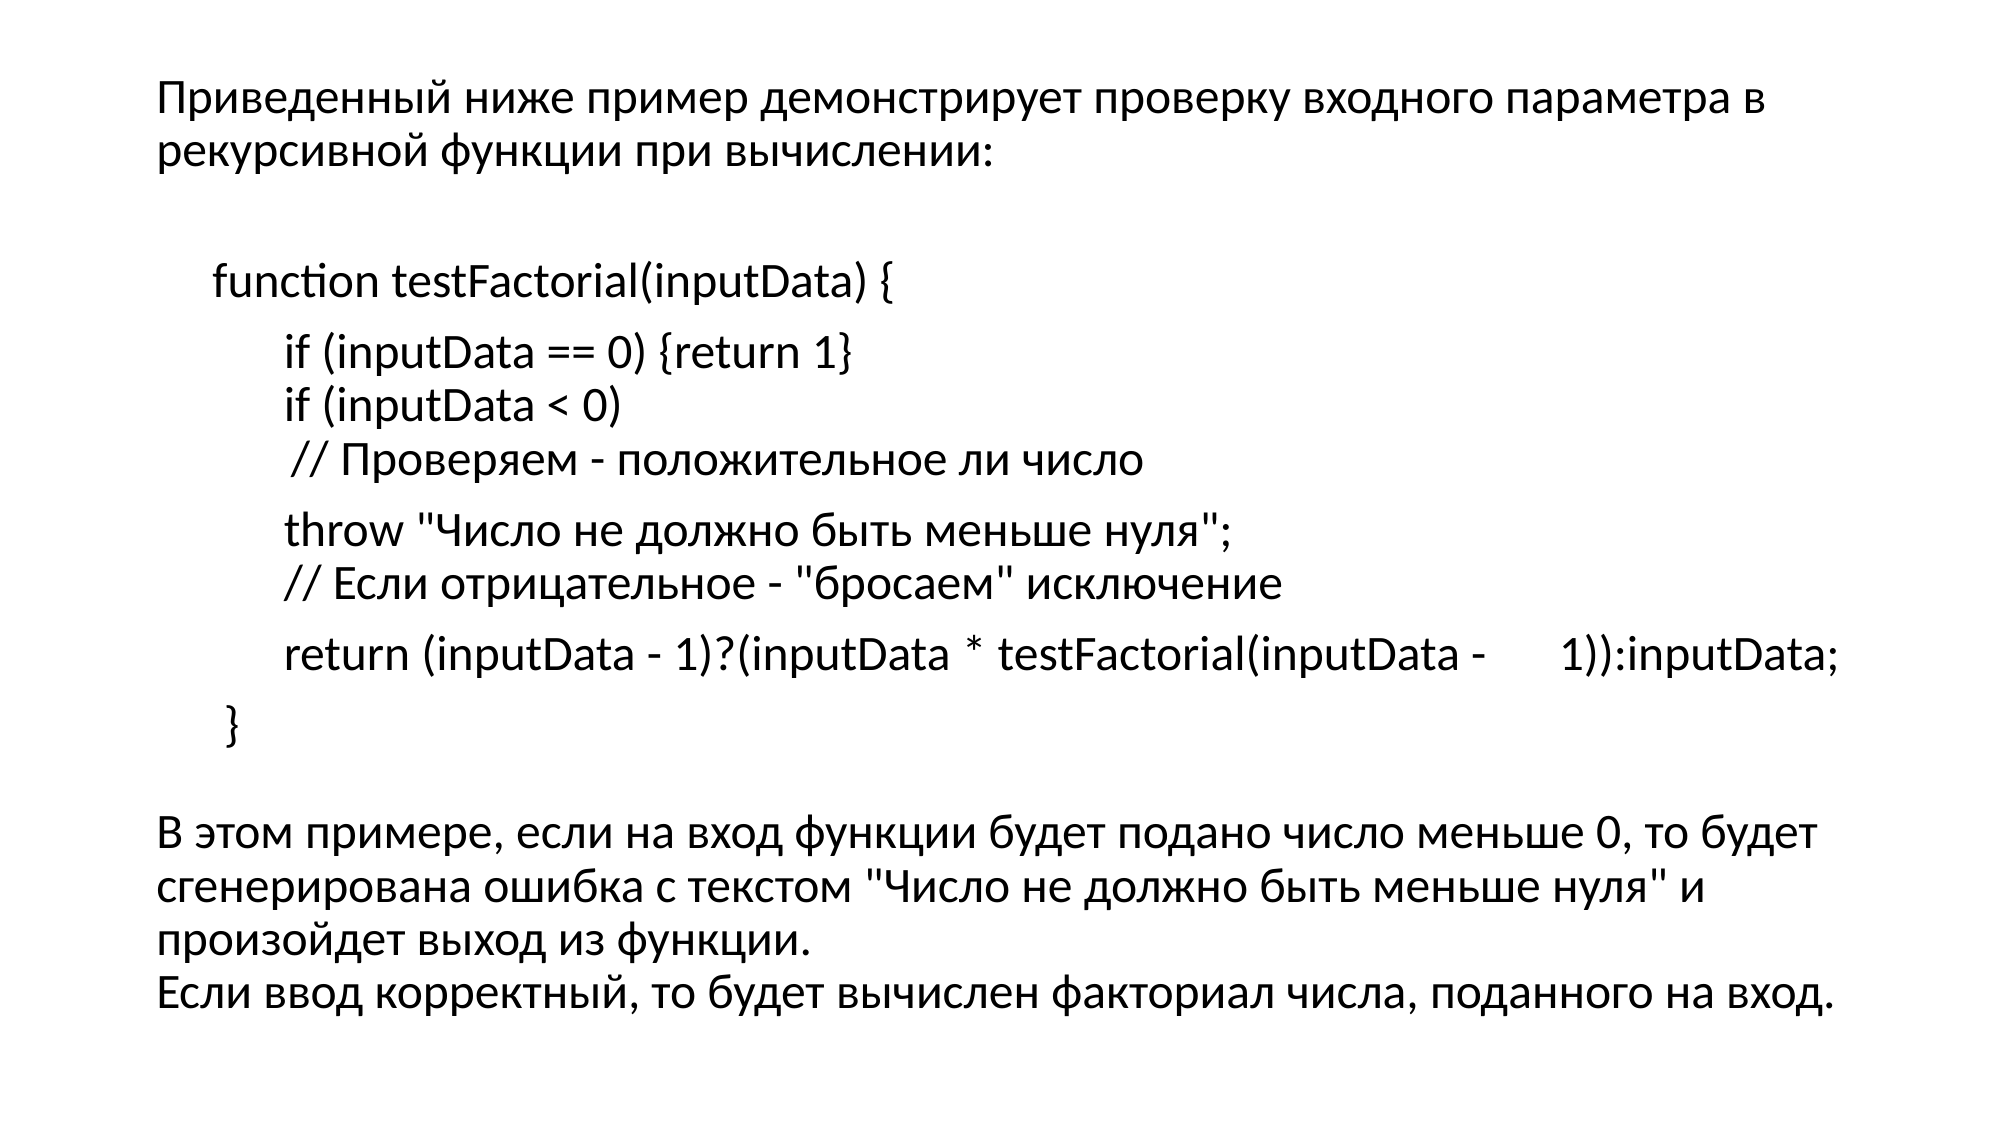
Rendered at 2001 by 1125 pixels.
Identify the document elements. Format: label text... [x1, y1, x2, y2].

list Приведенный ниже пример демонстрирует проверку входного параметра в рекурсивной функции при вычислении: function testFactorial(inputData) { if (inputData == 0) {return 1} if (inputData < 0) // Проверяем - положительное ли число throw "Число не должно быть меньше нуля"; // Если отрицательное - "бросаем" исключение return (inputData - 1)?(inputData * testFactorial(inputData - 1)):inputData; } В этом примере, если на вход функции будет подано число меньше 0, то будет сгенерирована ошибка с текстом "Число не должно быть меньше нуля" и произойдет выход из функции. Если ввод корректный, то будет вычислен факториал числа, поданного на вход. [141, 63, 1867, 1065]
